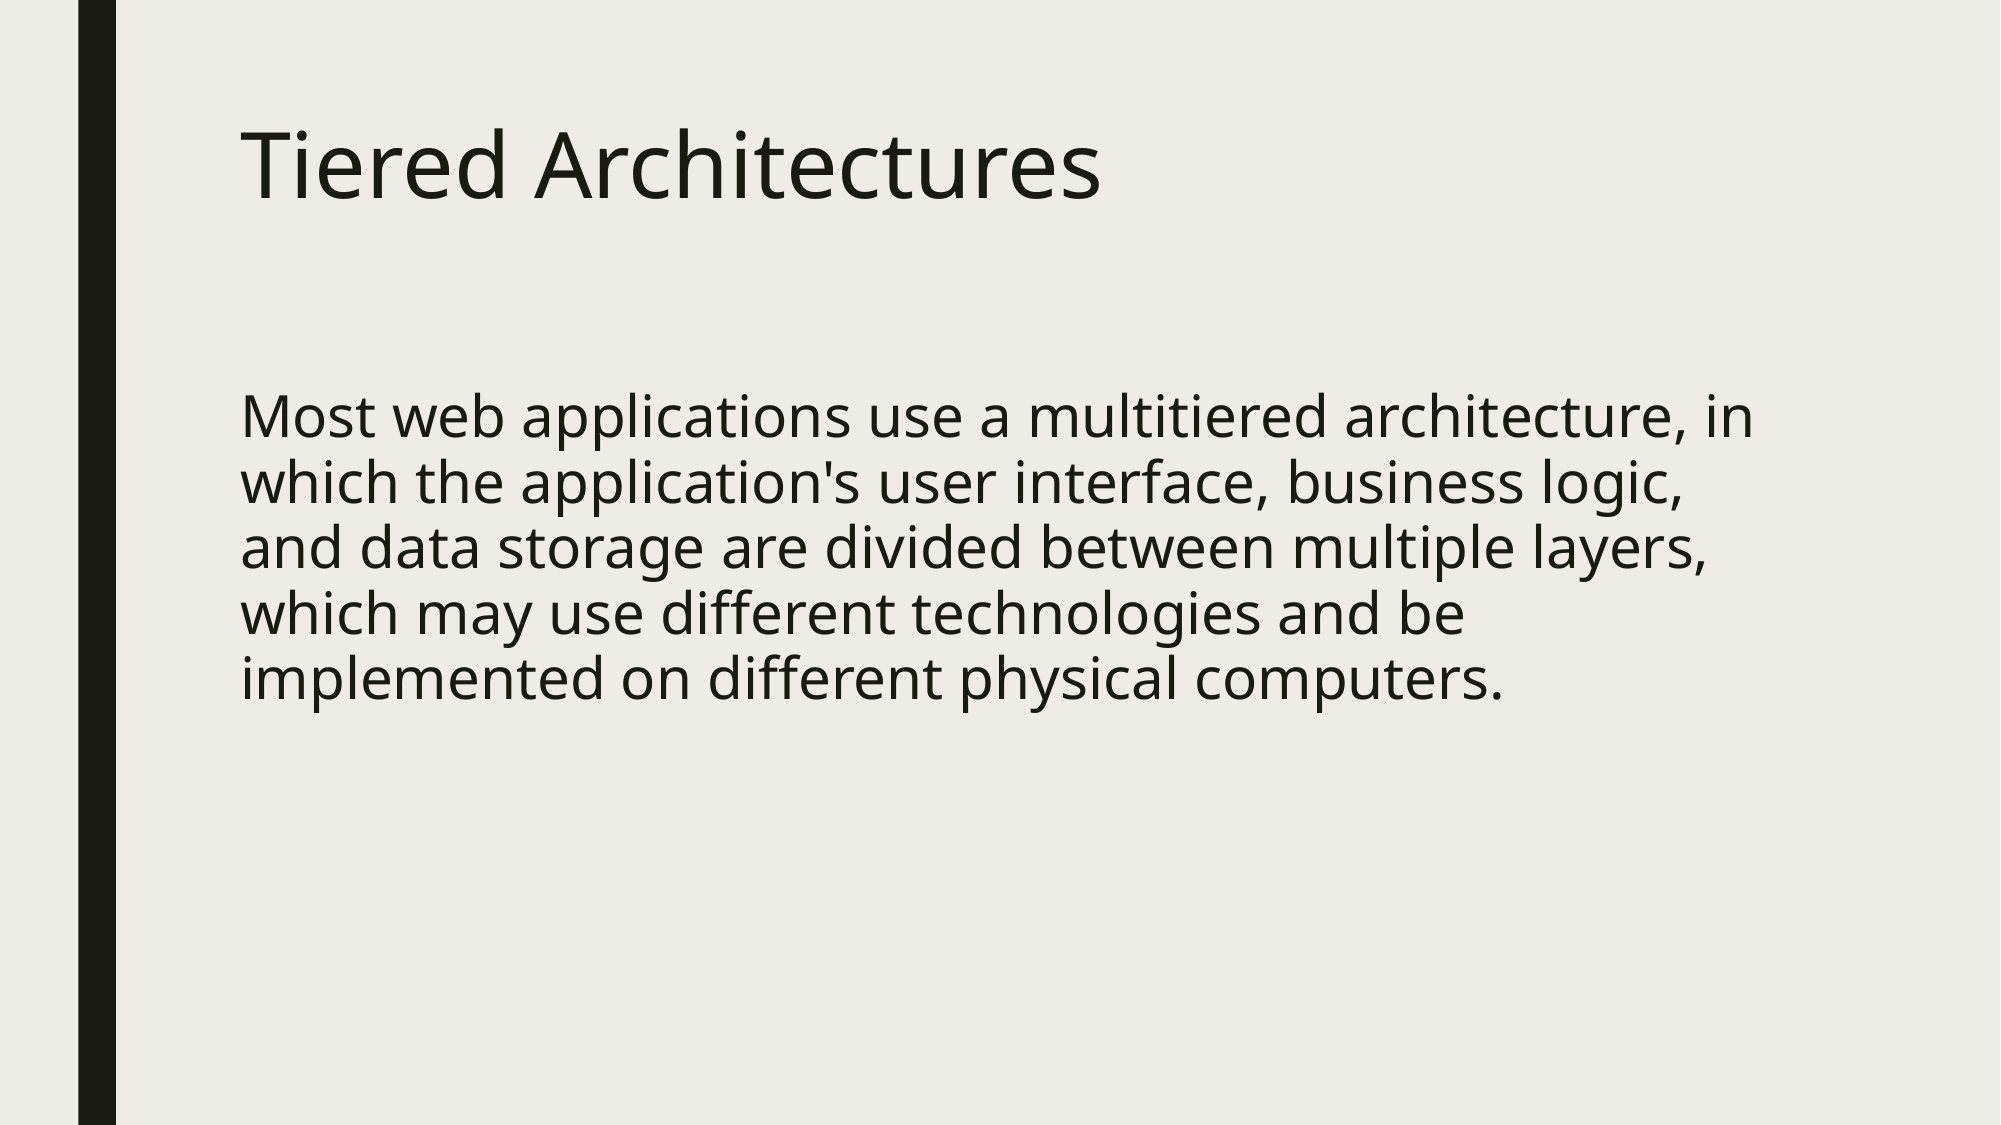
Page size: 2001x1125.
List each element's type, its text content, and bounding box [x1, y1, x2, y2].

title Tiered Architectures [225, 112, 1800, 357]
list Most web applications use a multitiered architecture, in which the application's user interface, business logic, and data storage are divided between multiple layers, which may use different technologies and be implemented on different physical computers. [225, 377, 1800, 1125]
